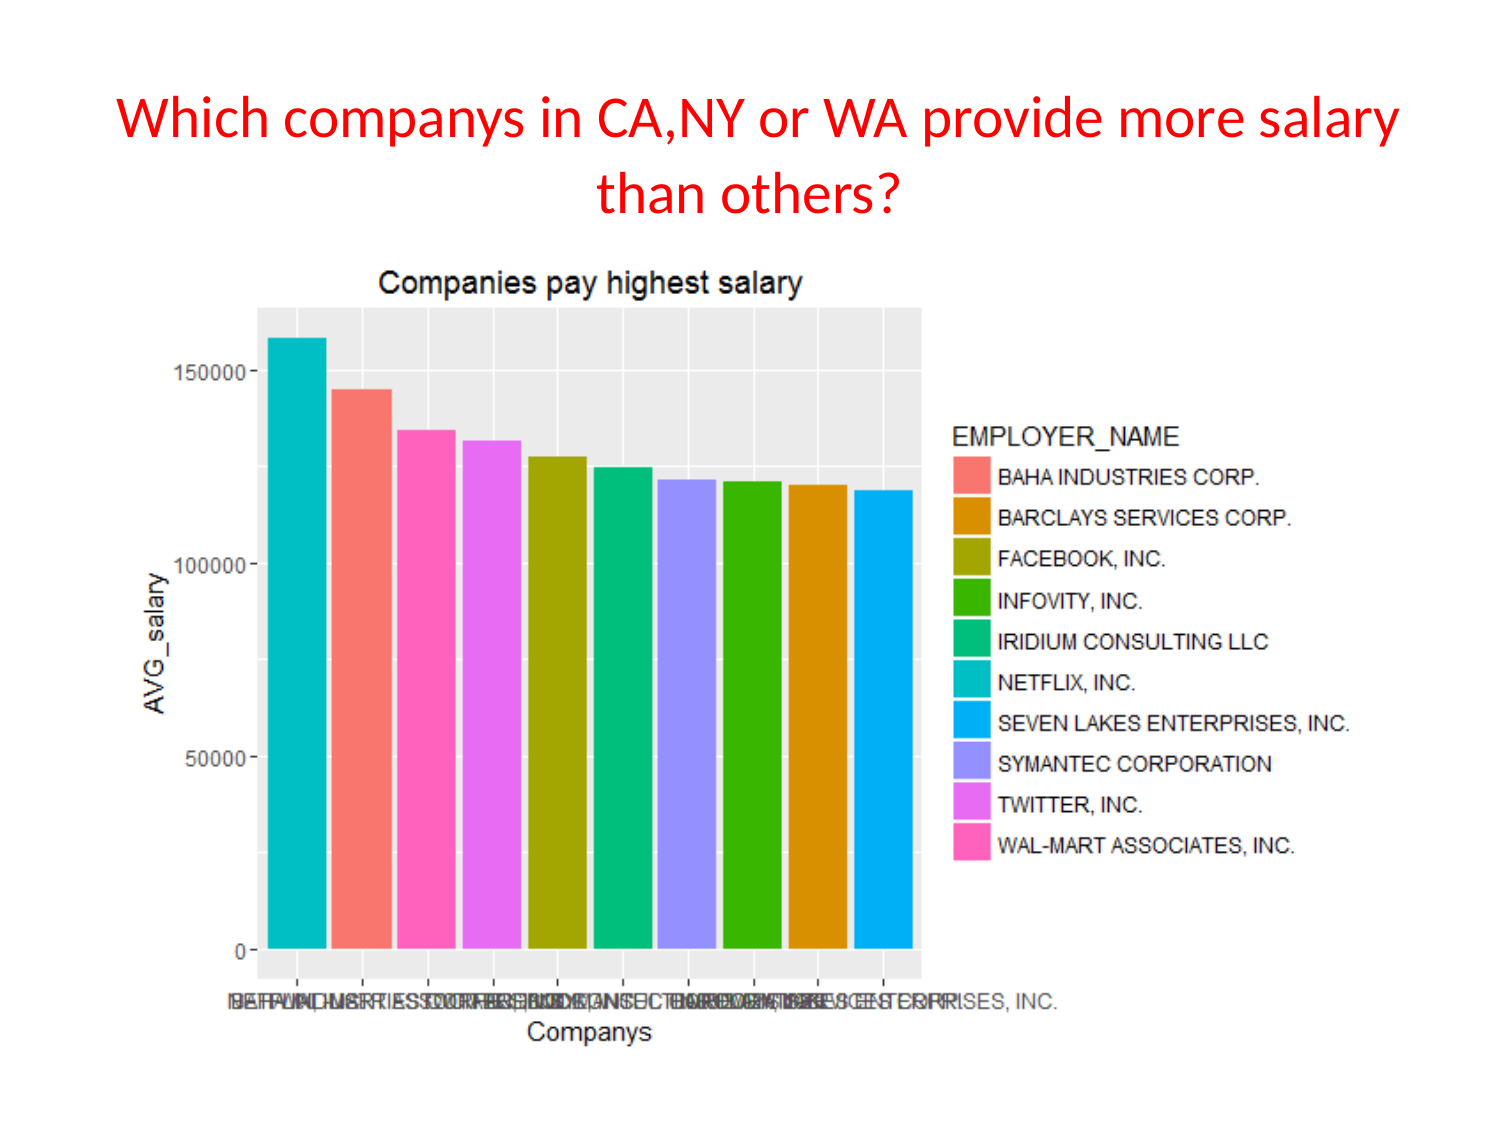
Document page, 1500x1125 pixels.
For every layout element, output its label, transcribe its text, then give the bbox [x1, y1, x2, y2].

title Which companys in CA,NY or WA provide more salary than others? [75, 45, 1425, 233]
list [123, 255, 1395, 1059]
